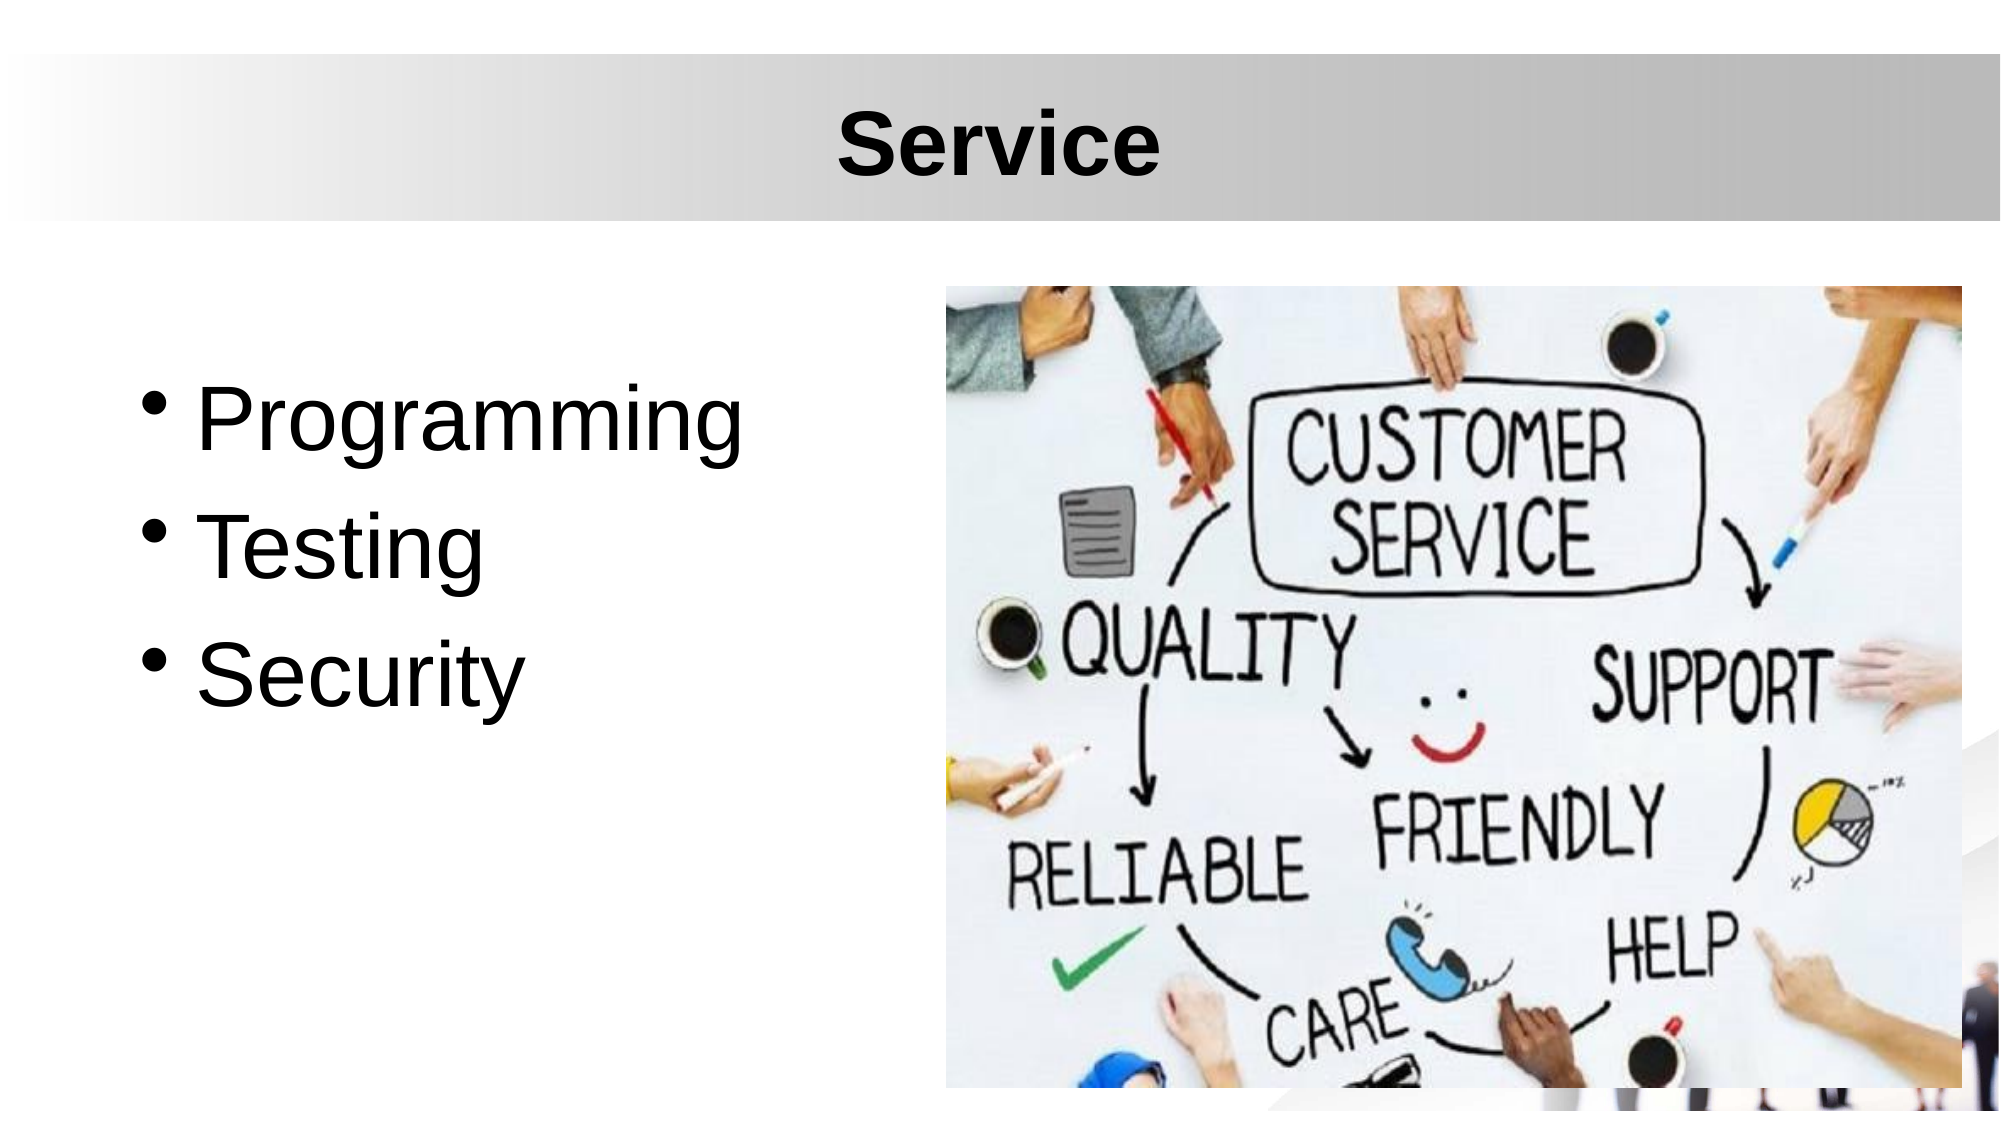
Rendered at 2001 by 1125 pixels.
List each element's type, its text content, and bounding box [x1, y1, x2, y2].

picture [1268, 728, 1999, 1111]
title Service [99, 44, 1901, 233]
list Programming Testing Security [124, 351, 803, 946]
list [946, 286, 1962, 1088]
